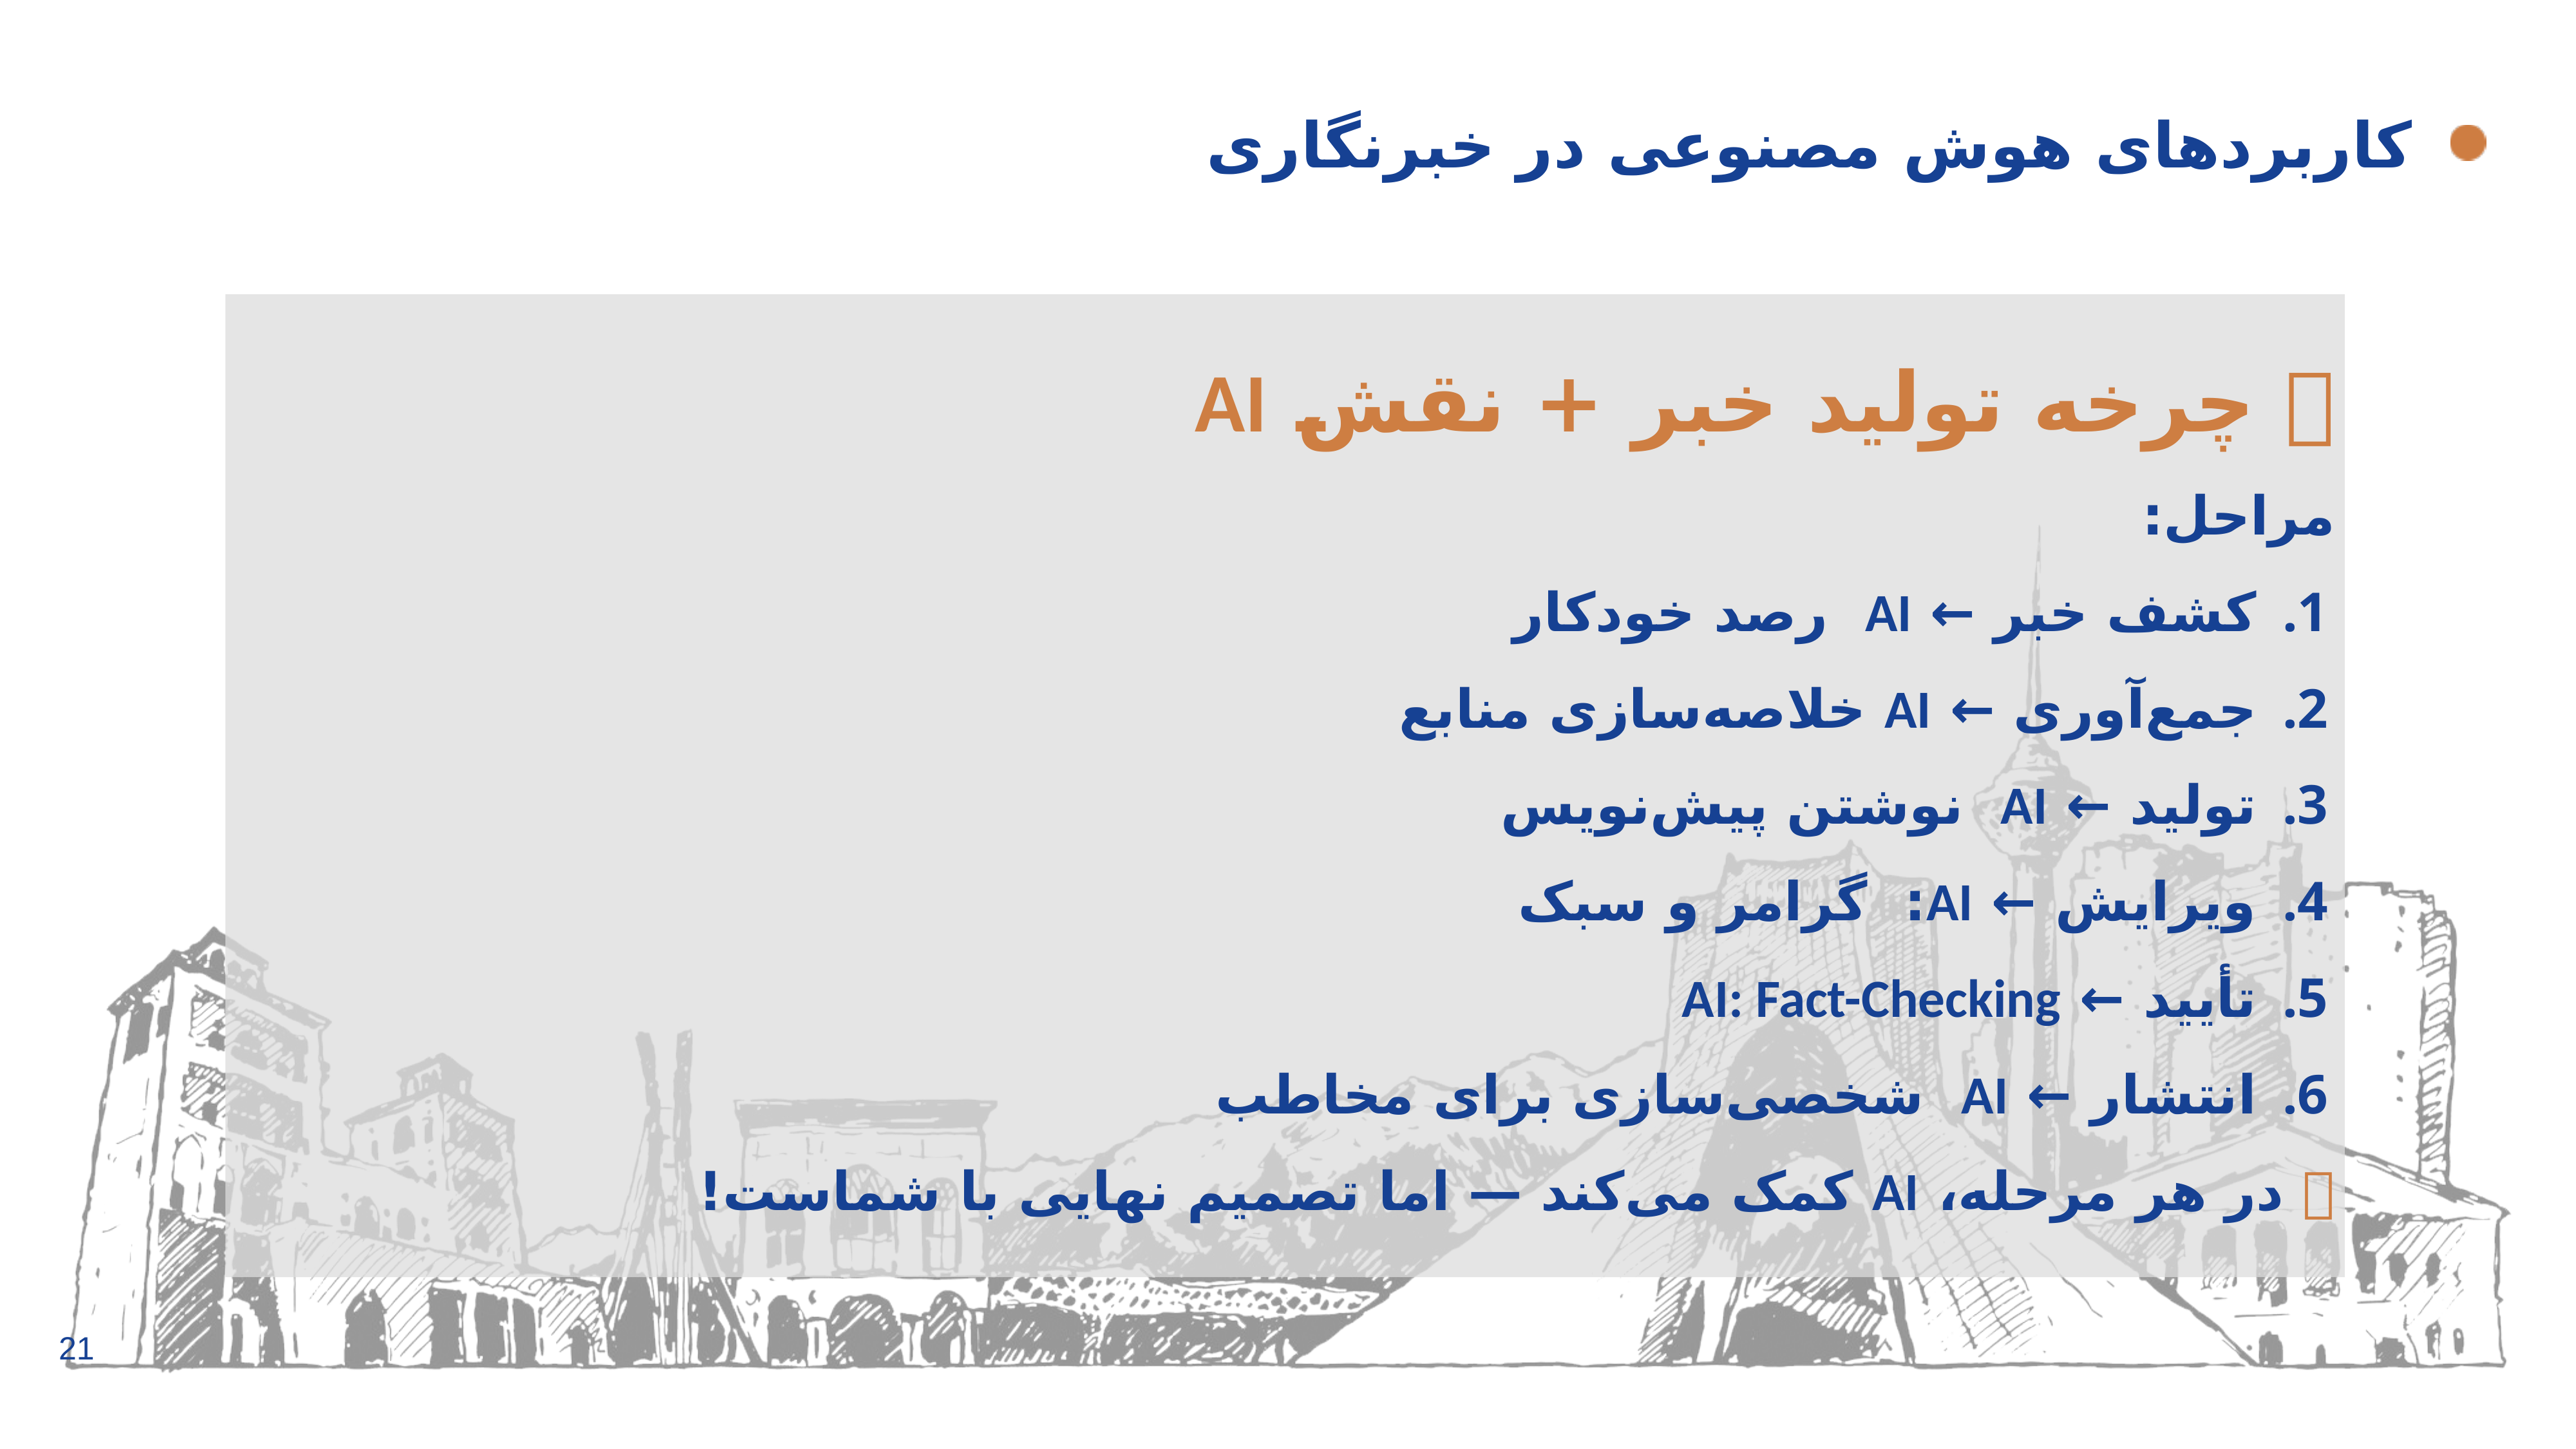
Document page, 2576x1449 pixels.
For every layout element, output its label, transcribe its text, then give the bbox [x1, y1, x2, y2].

title کاربردهای هوش مصنوعی در خبرنگاری [180, 98, 2496, 196]
slide_number 21 [23, 1308, 104, 1386]
picture [2450, 125, 2486, 161]
list 🔄 چرخه تولید خبر + نقش AI مراحل: کشف خبر ← AI رصد خودکار جمع‌آوری ← AI خلاصه‌سازی منابع تولید ← AI نوشتن پیش‌نویس ویرایش ← AI: گرامر و سبک تأیید ← AI: Fact-Checking انتشار ← AI شخصی‌سازی برای مخاطب 📌 در هر مرحله، AI کمک می‌کند — اما تصمیم نهایی با شماست! [225, 294, 2345, 1278]
